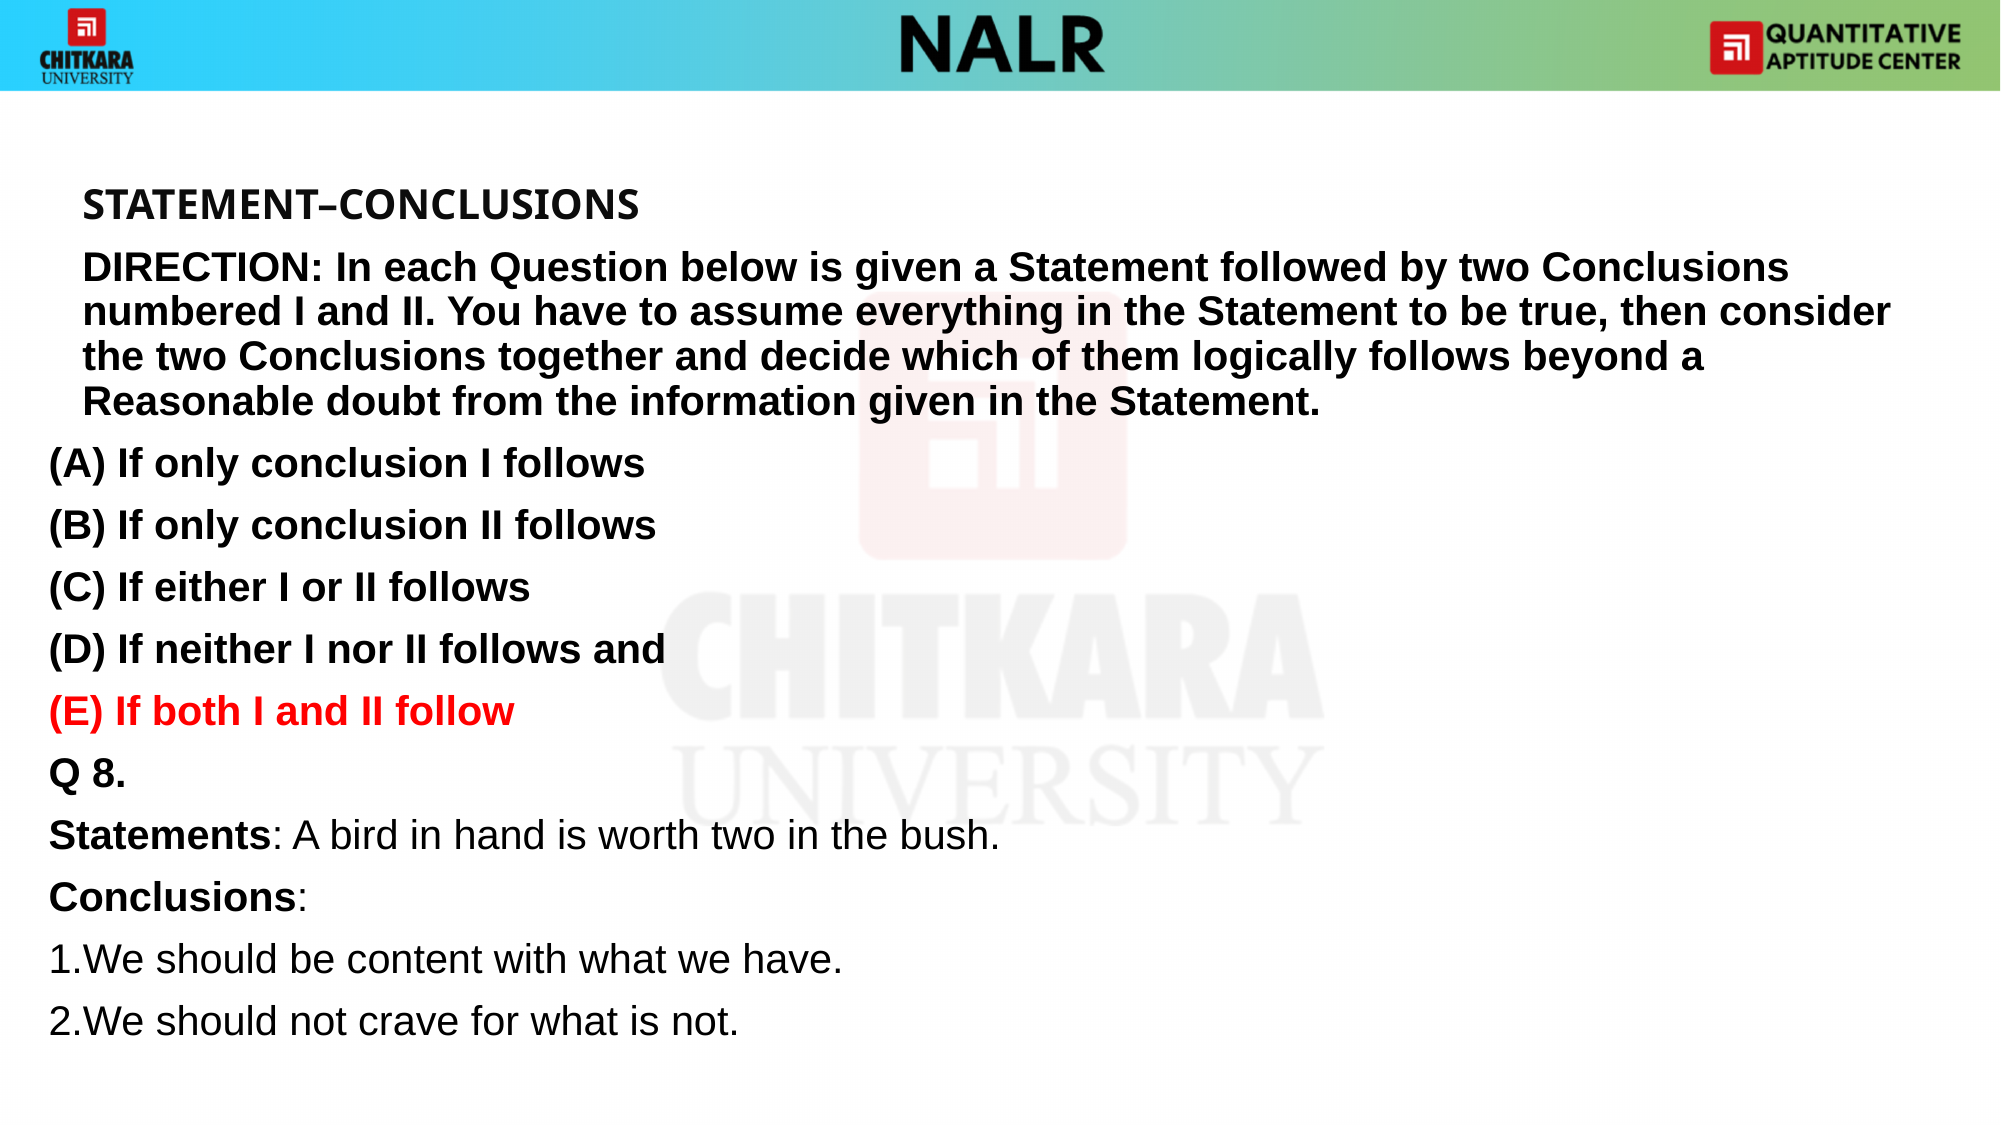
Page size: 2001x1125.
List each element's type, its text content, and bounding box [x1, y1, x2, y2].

picture [0, 0, 2001, 1125]
list STATEMENT–CONCLUSIONS DIRECTION: In each Question below is given a Statement followed by two Conclusions numbered I and II. You have to assume everything in the Statement to be true, then consider the two Conclusions together and decide which of them logically follows beyond a Reasonable doubt from the information given in the Statement. (A) If only conclusion I follows (B) If only conclusion II follows (C) If either I or II follows (D) If neither I nor II follows and (E) If both I and II follow Q 8. Statements: A bird in hand is worth two in the bush. Conclusions: 1.We should be content with what we have. 2.We should not crave for what is not. [33, 175, 1959, 1053]
